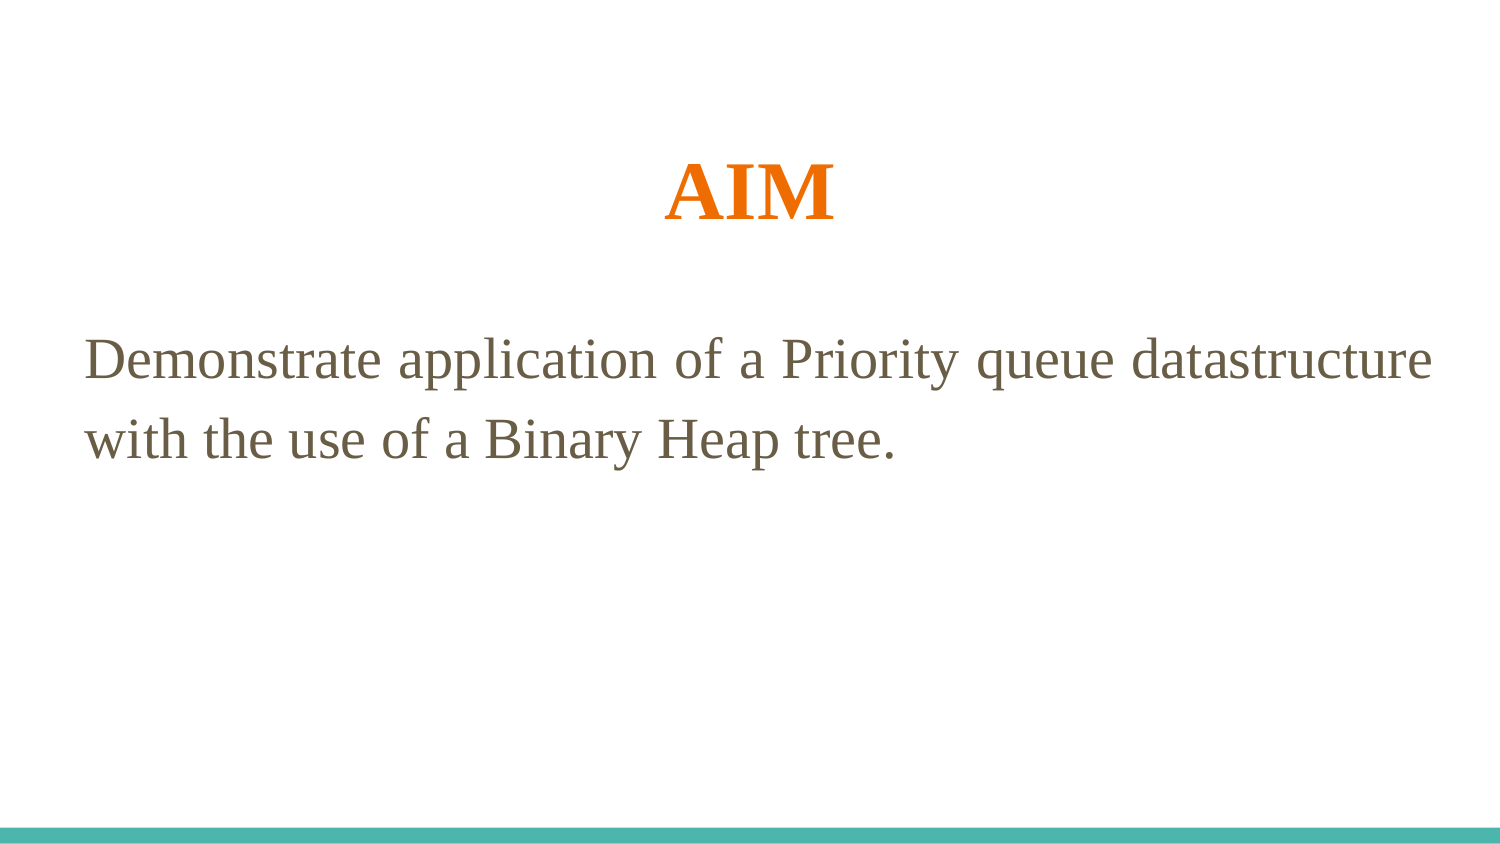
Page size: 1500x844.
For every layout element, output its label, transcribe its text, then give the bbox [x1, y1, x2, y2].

title AIM [51, 72, 1449, 294]
list Demonstrate application of a Priority queue datastructure with the use of a Binary Heap tree. [51, 294, 1449, 487]
